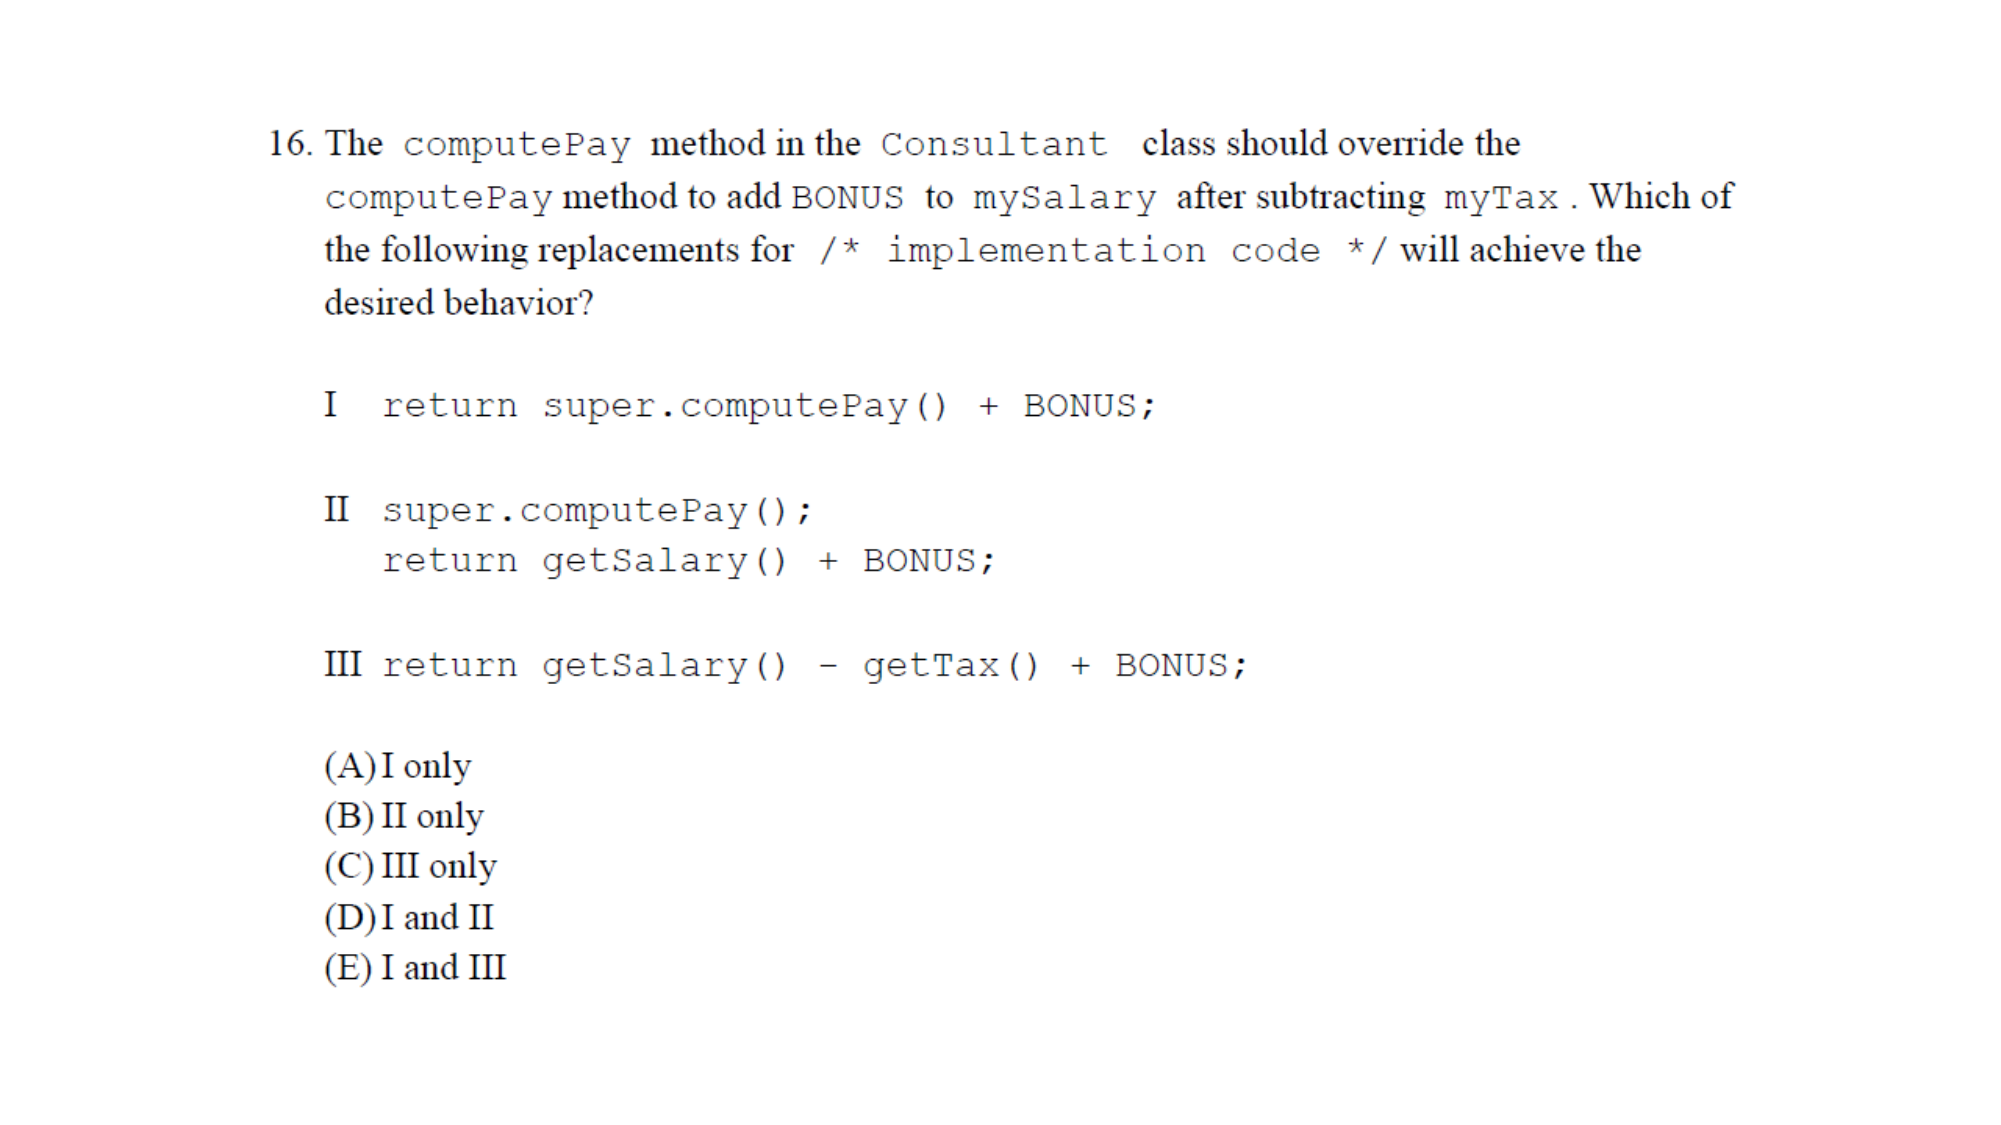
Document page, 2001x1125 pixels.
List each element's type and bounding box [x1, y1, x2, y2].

picture [252, 110, 1748, 1015]
